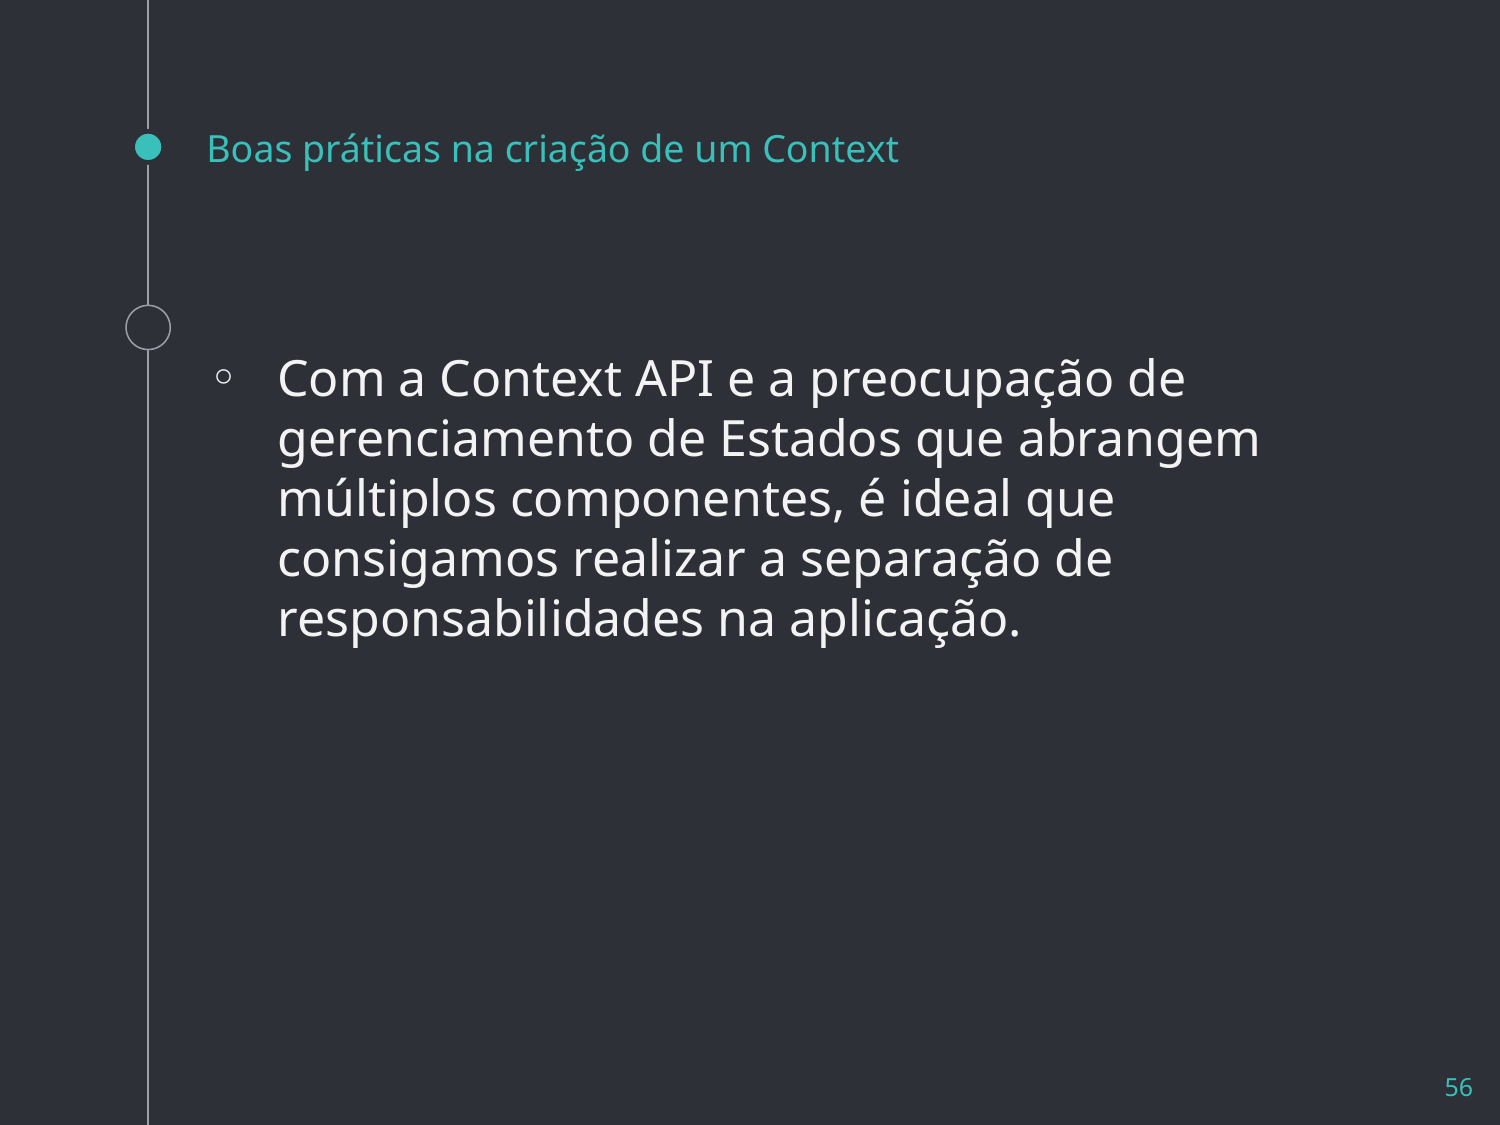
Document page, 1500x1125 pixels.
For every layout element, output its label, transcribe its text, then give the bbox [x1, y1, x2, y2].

slide_number 56 [1398, 1056, 1489, 1125]
title Boas práticas na criação de um Context [191, 109, 1317, 185]
list Com a Context API e a preocupação de gerenciamento de Estados que abrangem múltiplos componentes, é ideal que consigamos realizar a separação de responsabilidades na aplicação. [187, 331, 1313, 1125]
